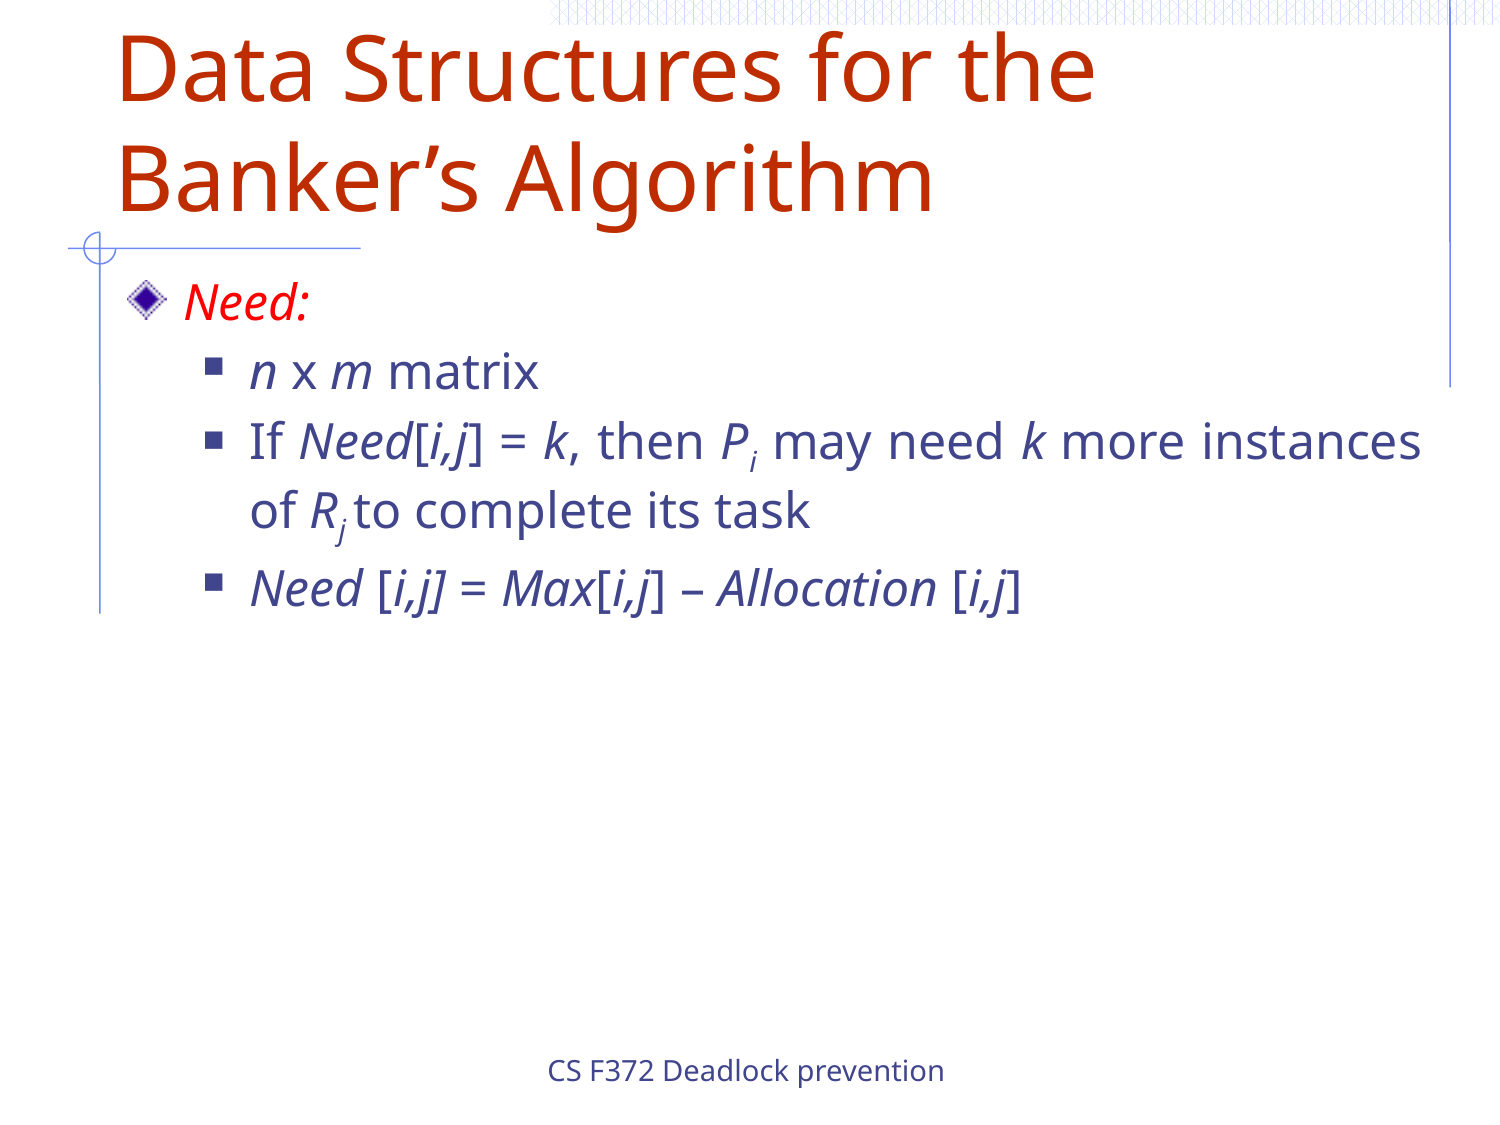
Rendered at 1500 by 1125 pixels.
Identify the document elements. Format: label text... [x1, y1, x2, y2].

picture [127, 280, 167, 320]
list Need: n x m matrix If Need[i,j] = k, then Pi may need k more instances of Rj to complete its task Need [i,j] = Max[i,j] – Allocation [i,j] [112, 262, 1438, 938]
footer CS F372 Deadlock prevention [512, 1025, 988, 1100]
title Data Structures for the Banker’s Algorithm [99, 50, 1375, 238]
